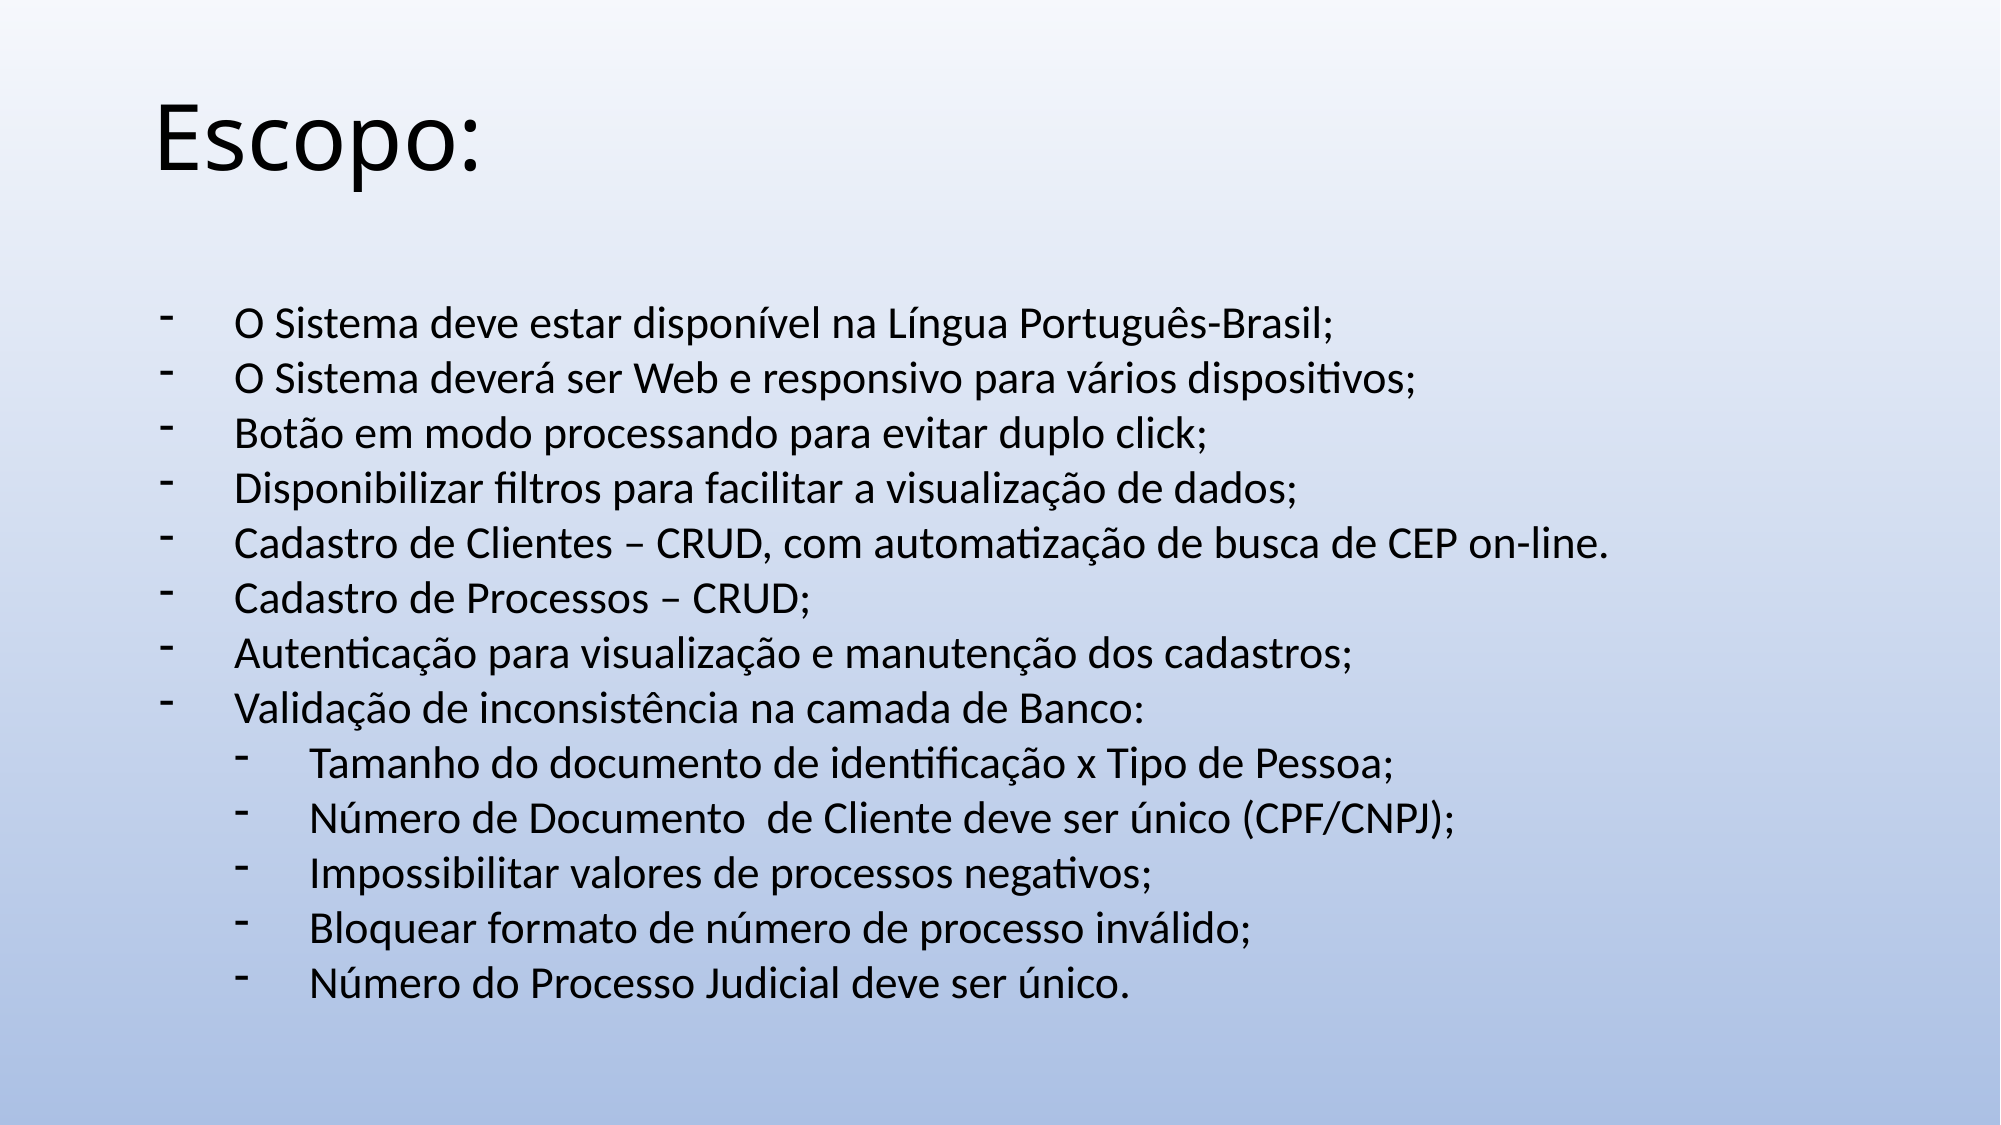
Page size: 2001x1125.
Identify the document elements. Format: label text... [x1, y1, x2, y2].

title Escopo: [137, 59, 1863, 222]
text_box O Sistema deve estar disponível na Língua Português-Brasil; O Sistema deverá ser Web e responsivo para vários dispositivos; Botão em modo processando para evitar duplo click; Disponibilizar filtros para facilitar a visualização de dados; Cadastro de Clientes – CRUD, com automatização de busca de CEP on-line. Cadastro de Processos – CRUD; Autenticação para visualização e manutenção dos cadastros; Validação de inconsistência na camada de Banco: Tamanho do documento de identificação x Tipo de Pessoa; Número de Documento de Cliente deve ser único (CPF/CNPJ); Impossibilitar valores de processos negativos; Bloquear formato de número de processo inválido; Número do Processo Judicial deve ser único. [144, 285, 1856, 1125]
